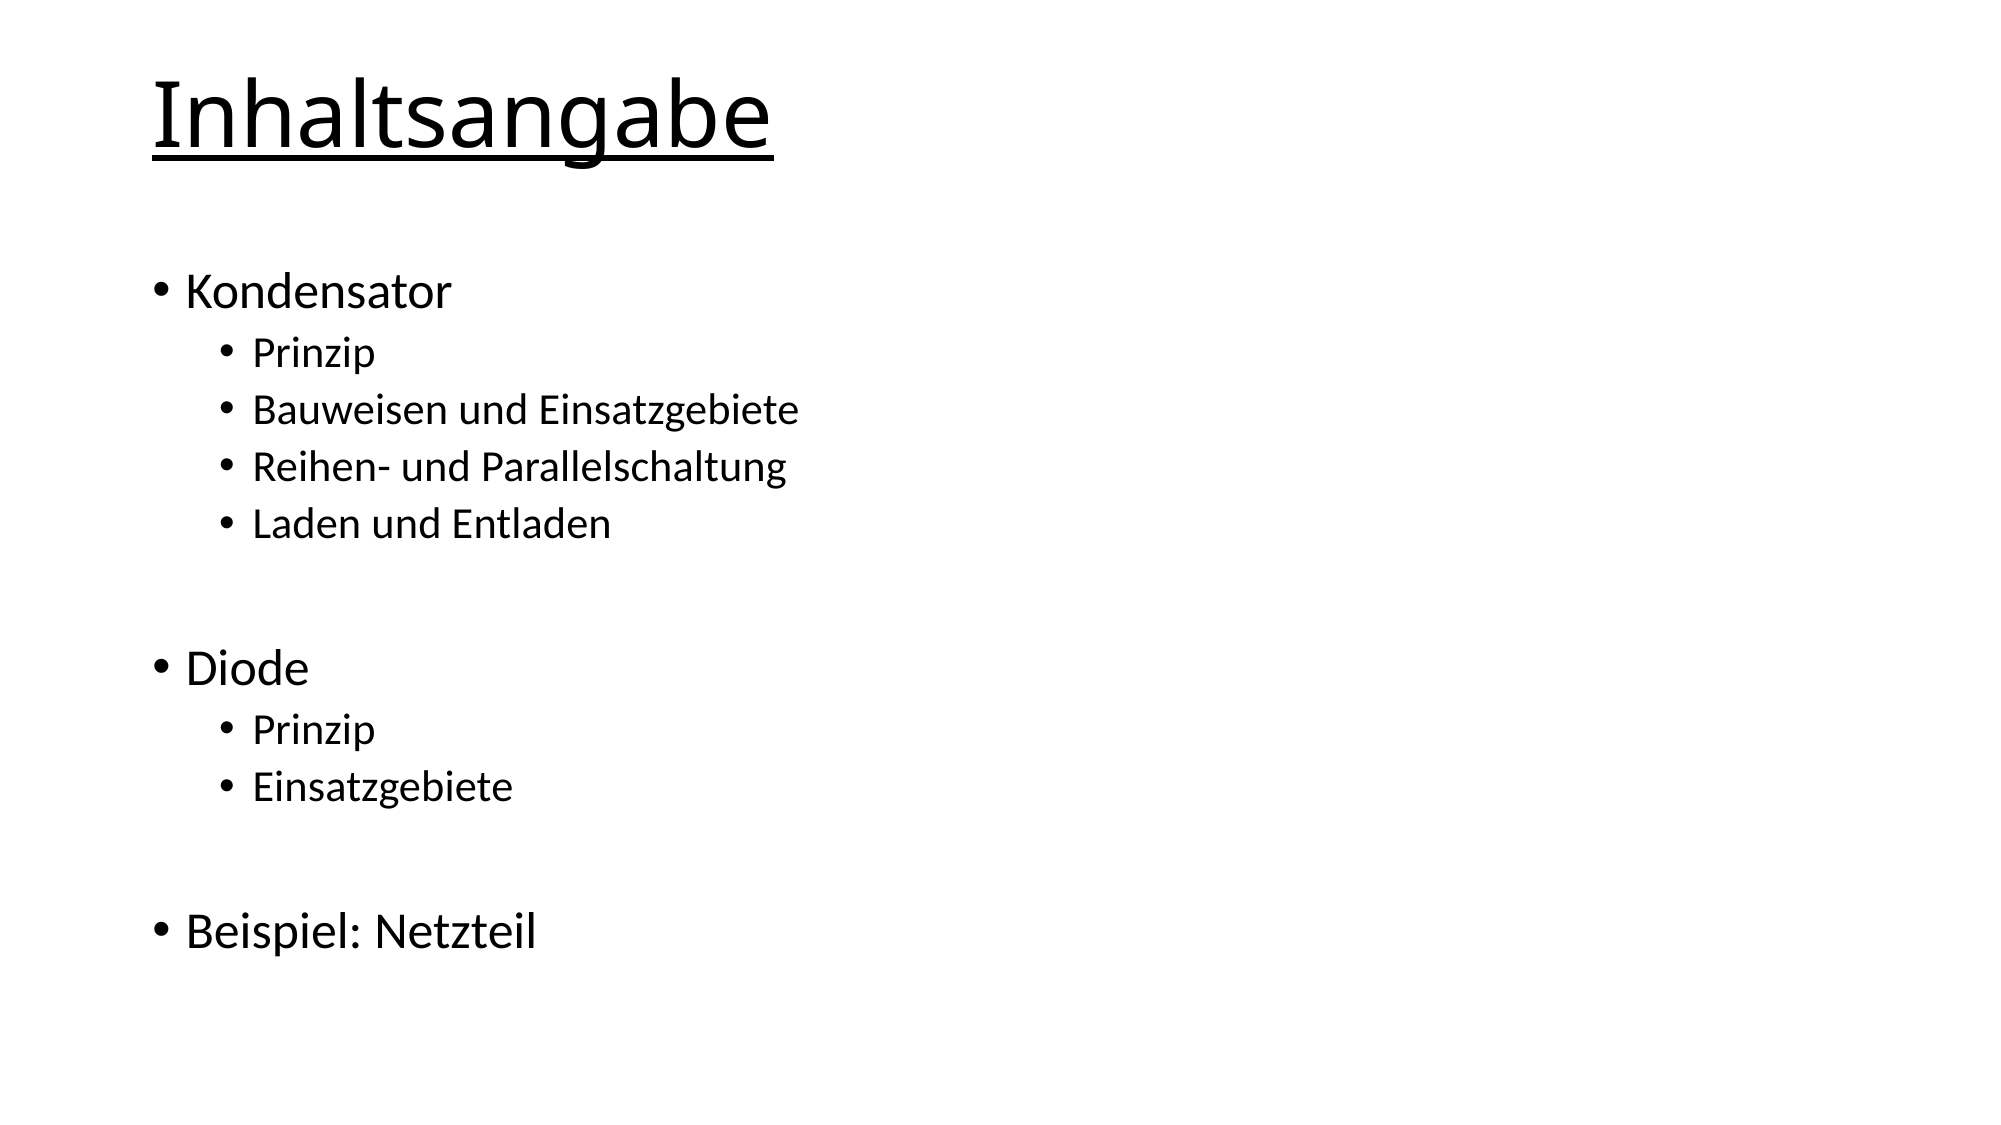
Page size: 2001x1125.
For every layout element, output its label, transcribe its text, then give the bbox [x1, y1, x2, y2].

title Inhaltsangabe [137, 59, 1863, 177]
list Kondensator Prinzip Bauweisen und Einsatzgebiete Reihen- und Parallelschaltung Laden und Entladen Diode Prinzip Einsatzgebiete Beispiel: Netzteil [137, 256, 1863, 971]
